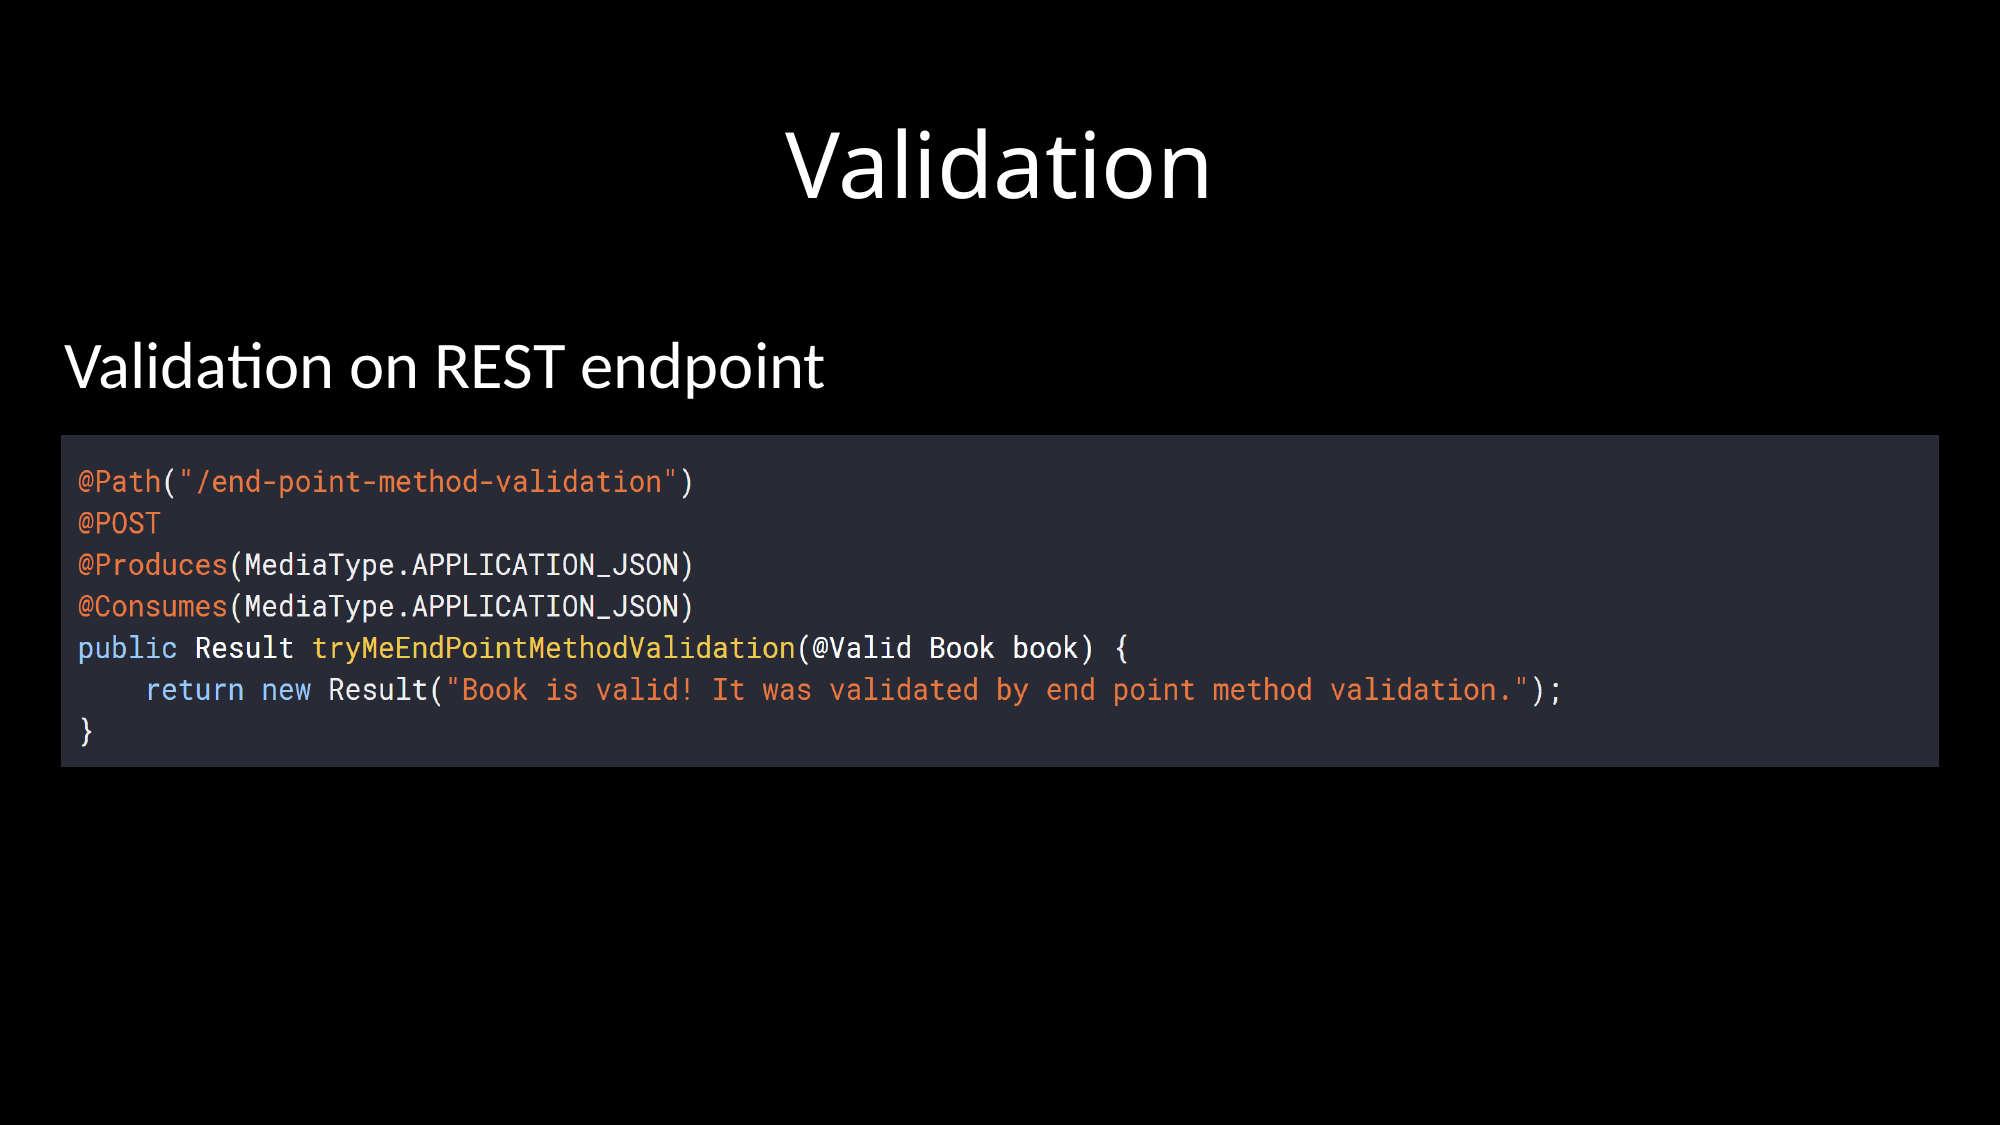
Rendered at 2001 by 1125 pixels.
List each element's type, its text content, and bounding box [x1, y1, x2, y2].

title Validation [137, 59, 1863, 278]
text_box Validation on REST endpoint [49, 314, 842, 409]
picture [61, 435, 1939, 767]
